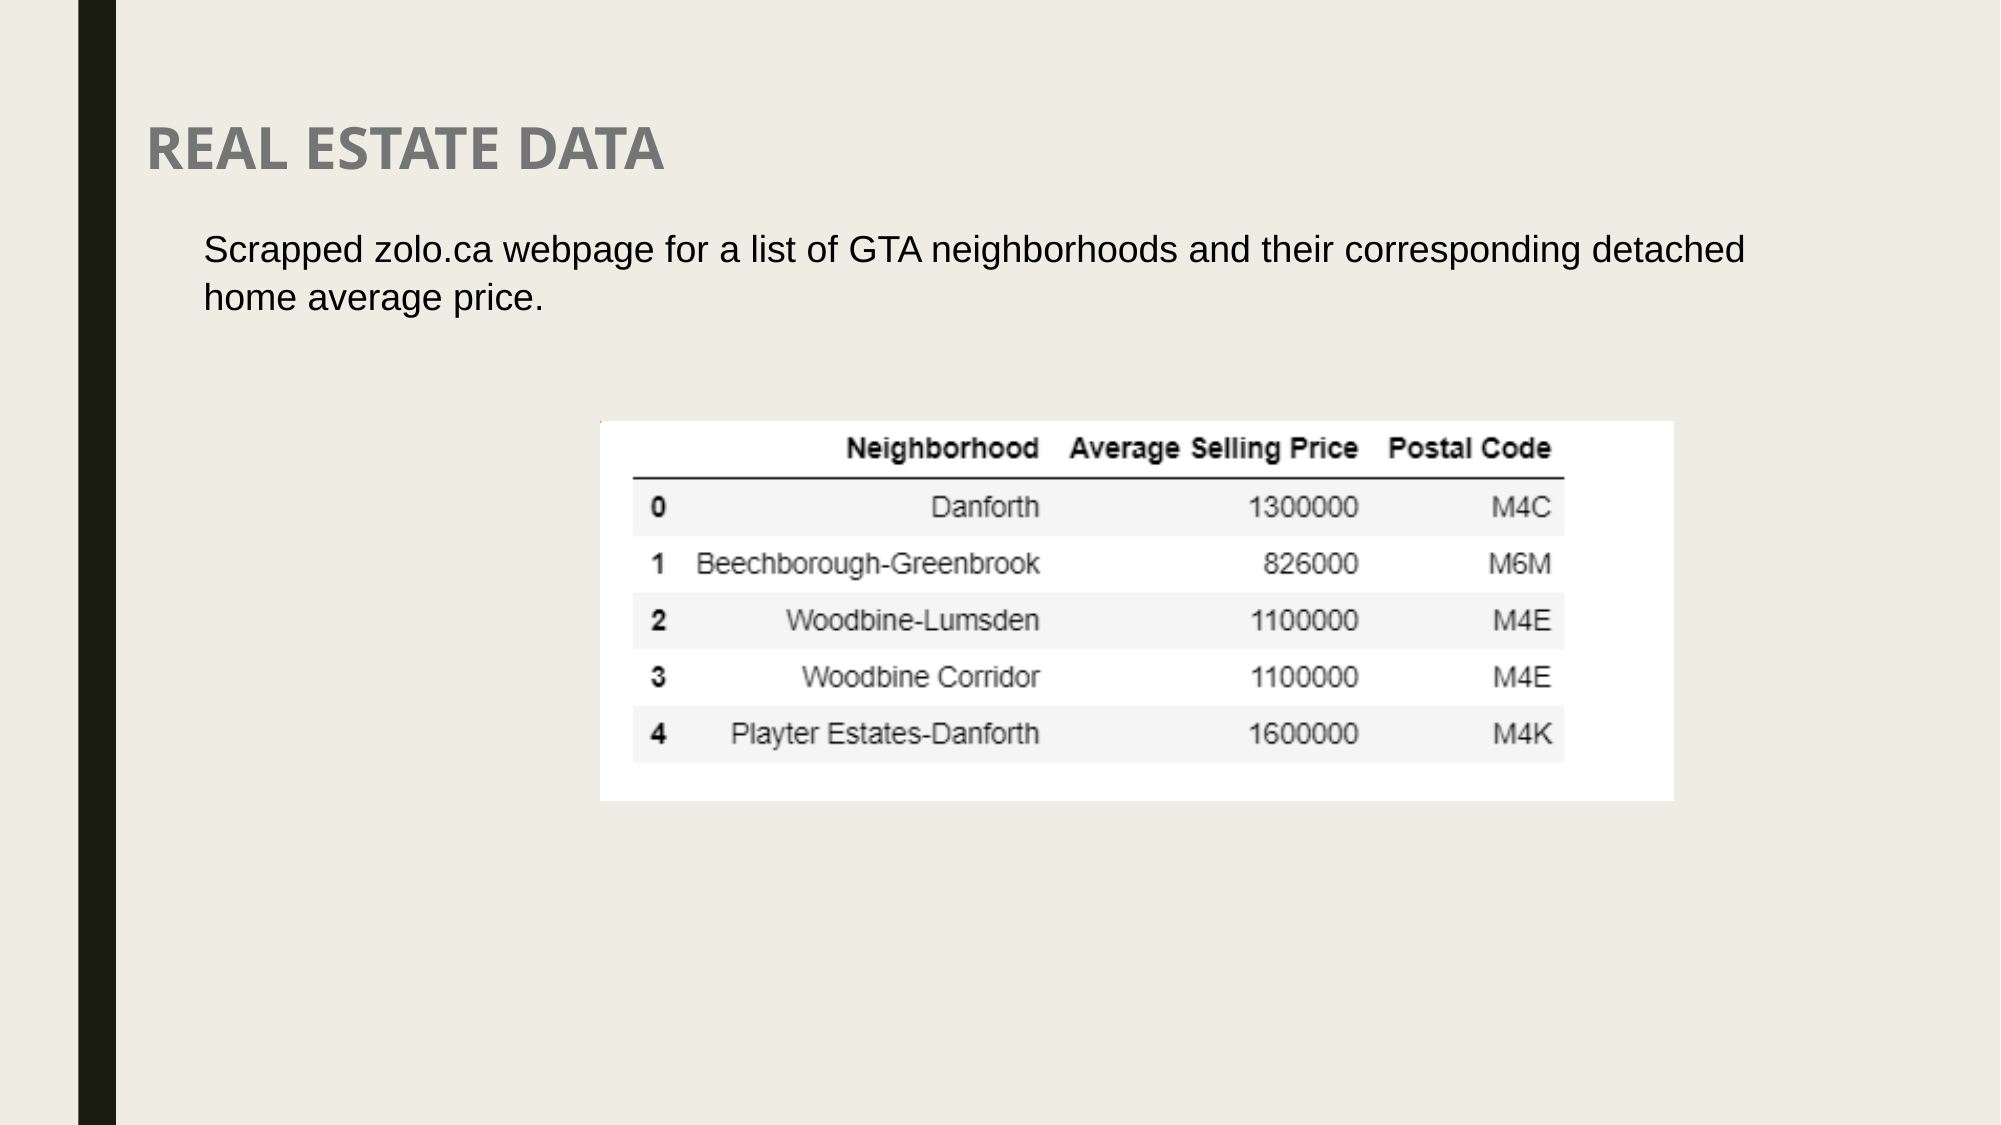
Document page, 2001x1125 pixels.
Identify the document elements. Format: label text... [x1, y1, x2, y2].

picture [599, 421, 1674, 801]
text_box Scrapped zolo.ca webpage for a list of GTA neighborhoods and their corresponding detached home average price. [188, 214, 1811, 326]
text_box REAL ESTATE DATA [130, 104, 680, 189]
